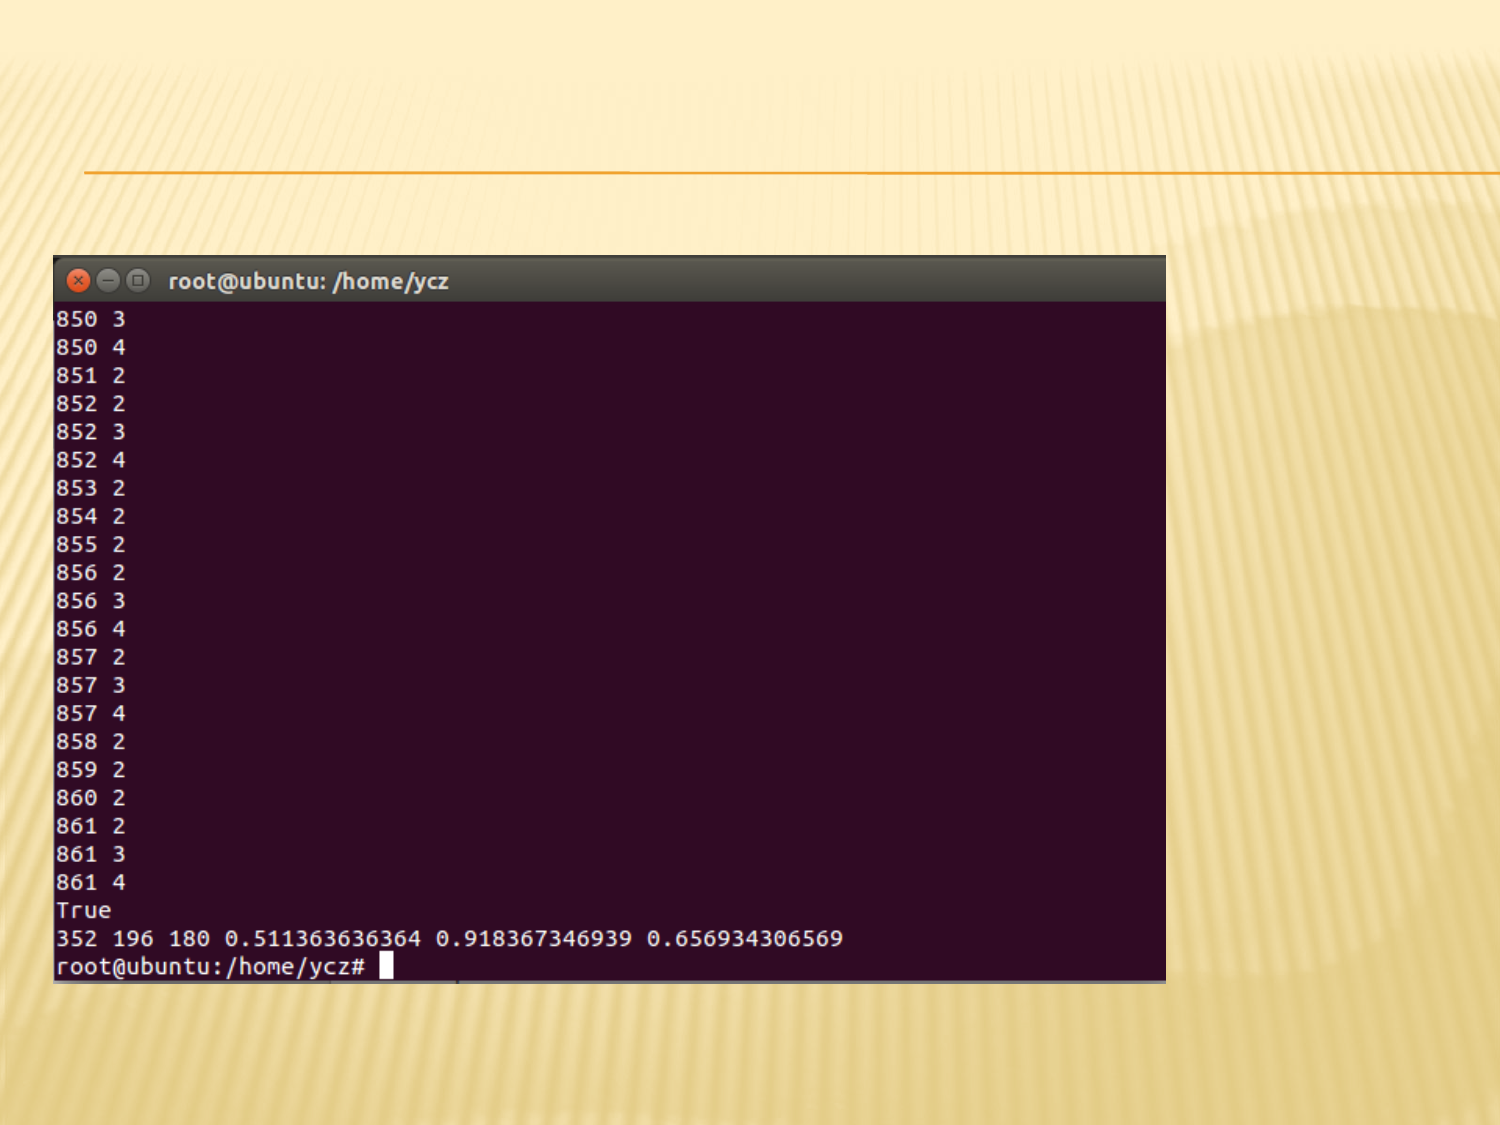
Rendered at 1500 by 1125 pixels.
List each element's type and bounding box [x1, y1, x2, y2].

picture [52, 254, 1166, 984]
